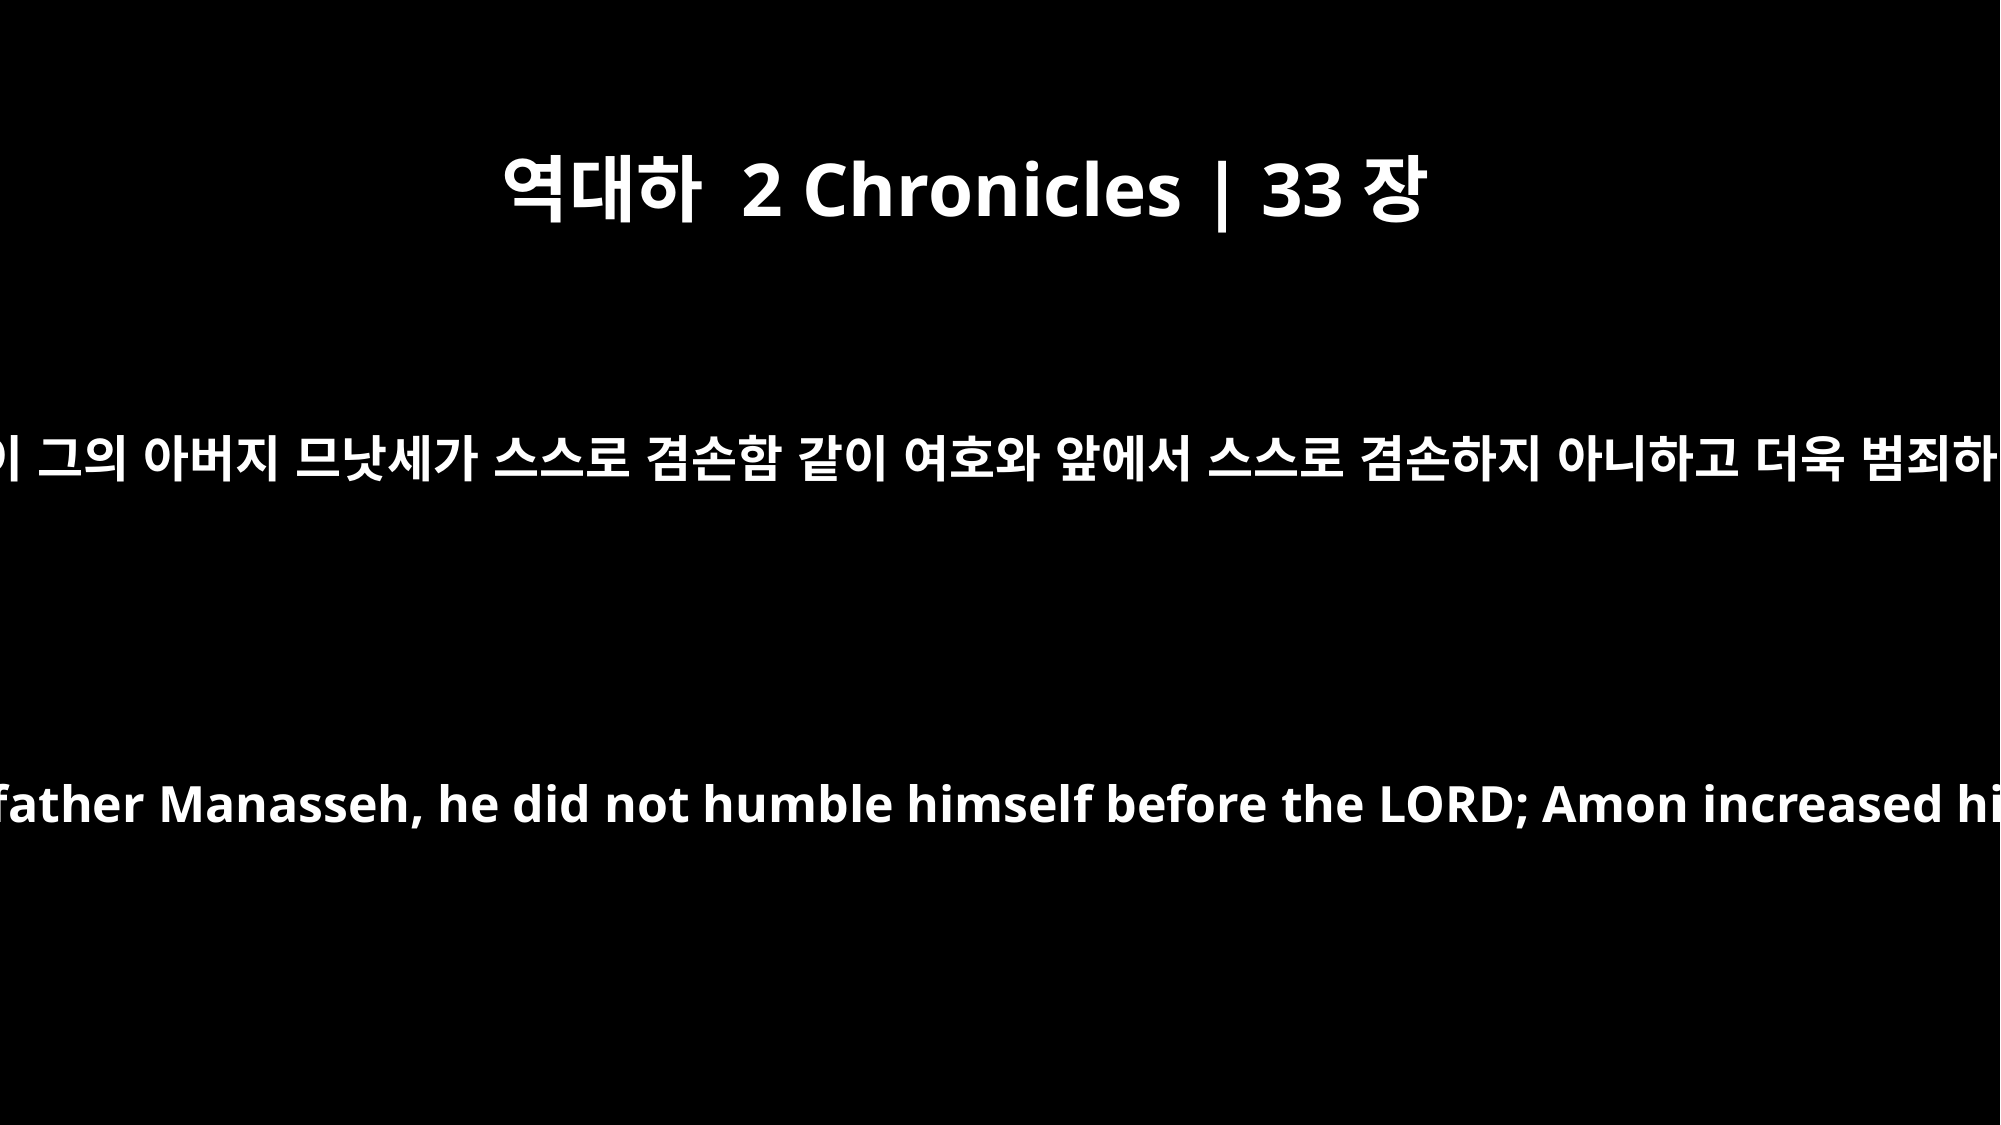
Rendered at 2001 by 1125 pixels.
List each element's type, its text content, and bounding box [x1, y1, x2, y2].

text_box 역대하 2 Chronicles | 33장 [487, 136, 1445, 239]
text_box 23 이 아몬이 그의 아버지 므낫세가 스스로 겸손함 같이 여호와 앞에서 스스로 겸손하지 아니하고 더욱 범죄하더니 [0, 359, 2000, 495]
text_box But unlike his father Manasseh, he did not humble himself before the LORD; Amon increased his guilt. [0, 764, 2000, 840]
